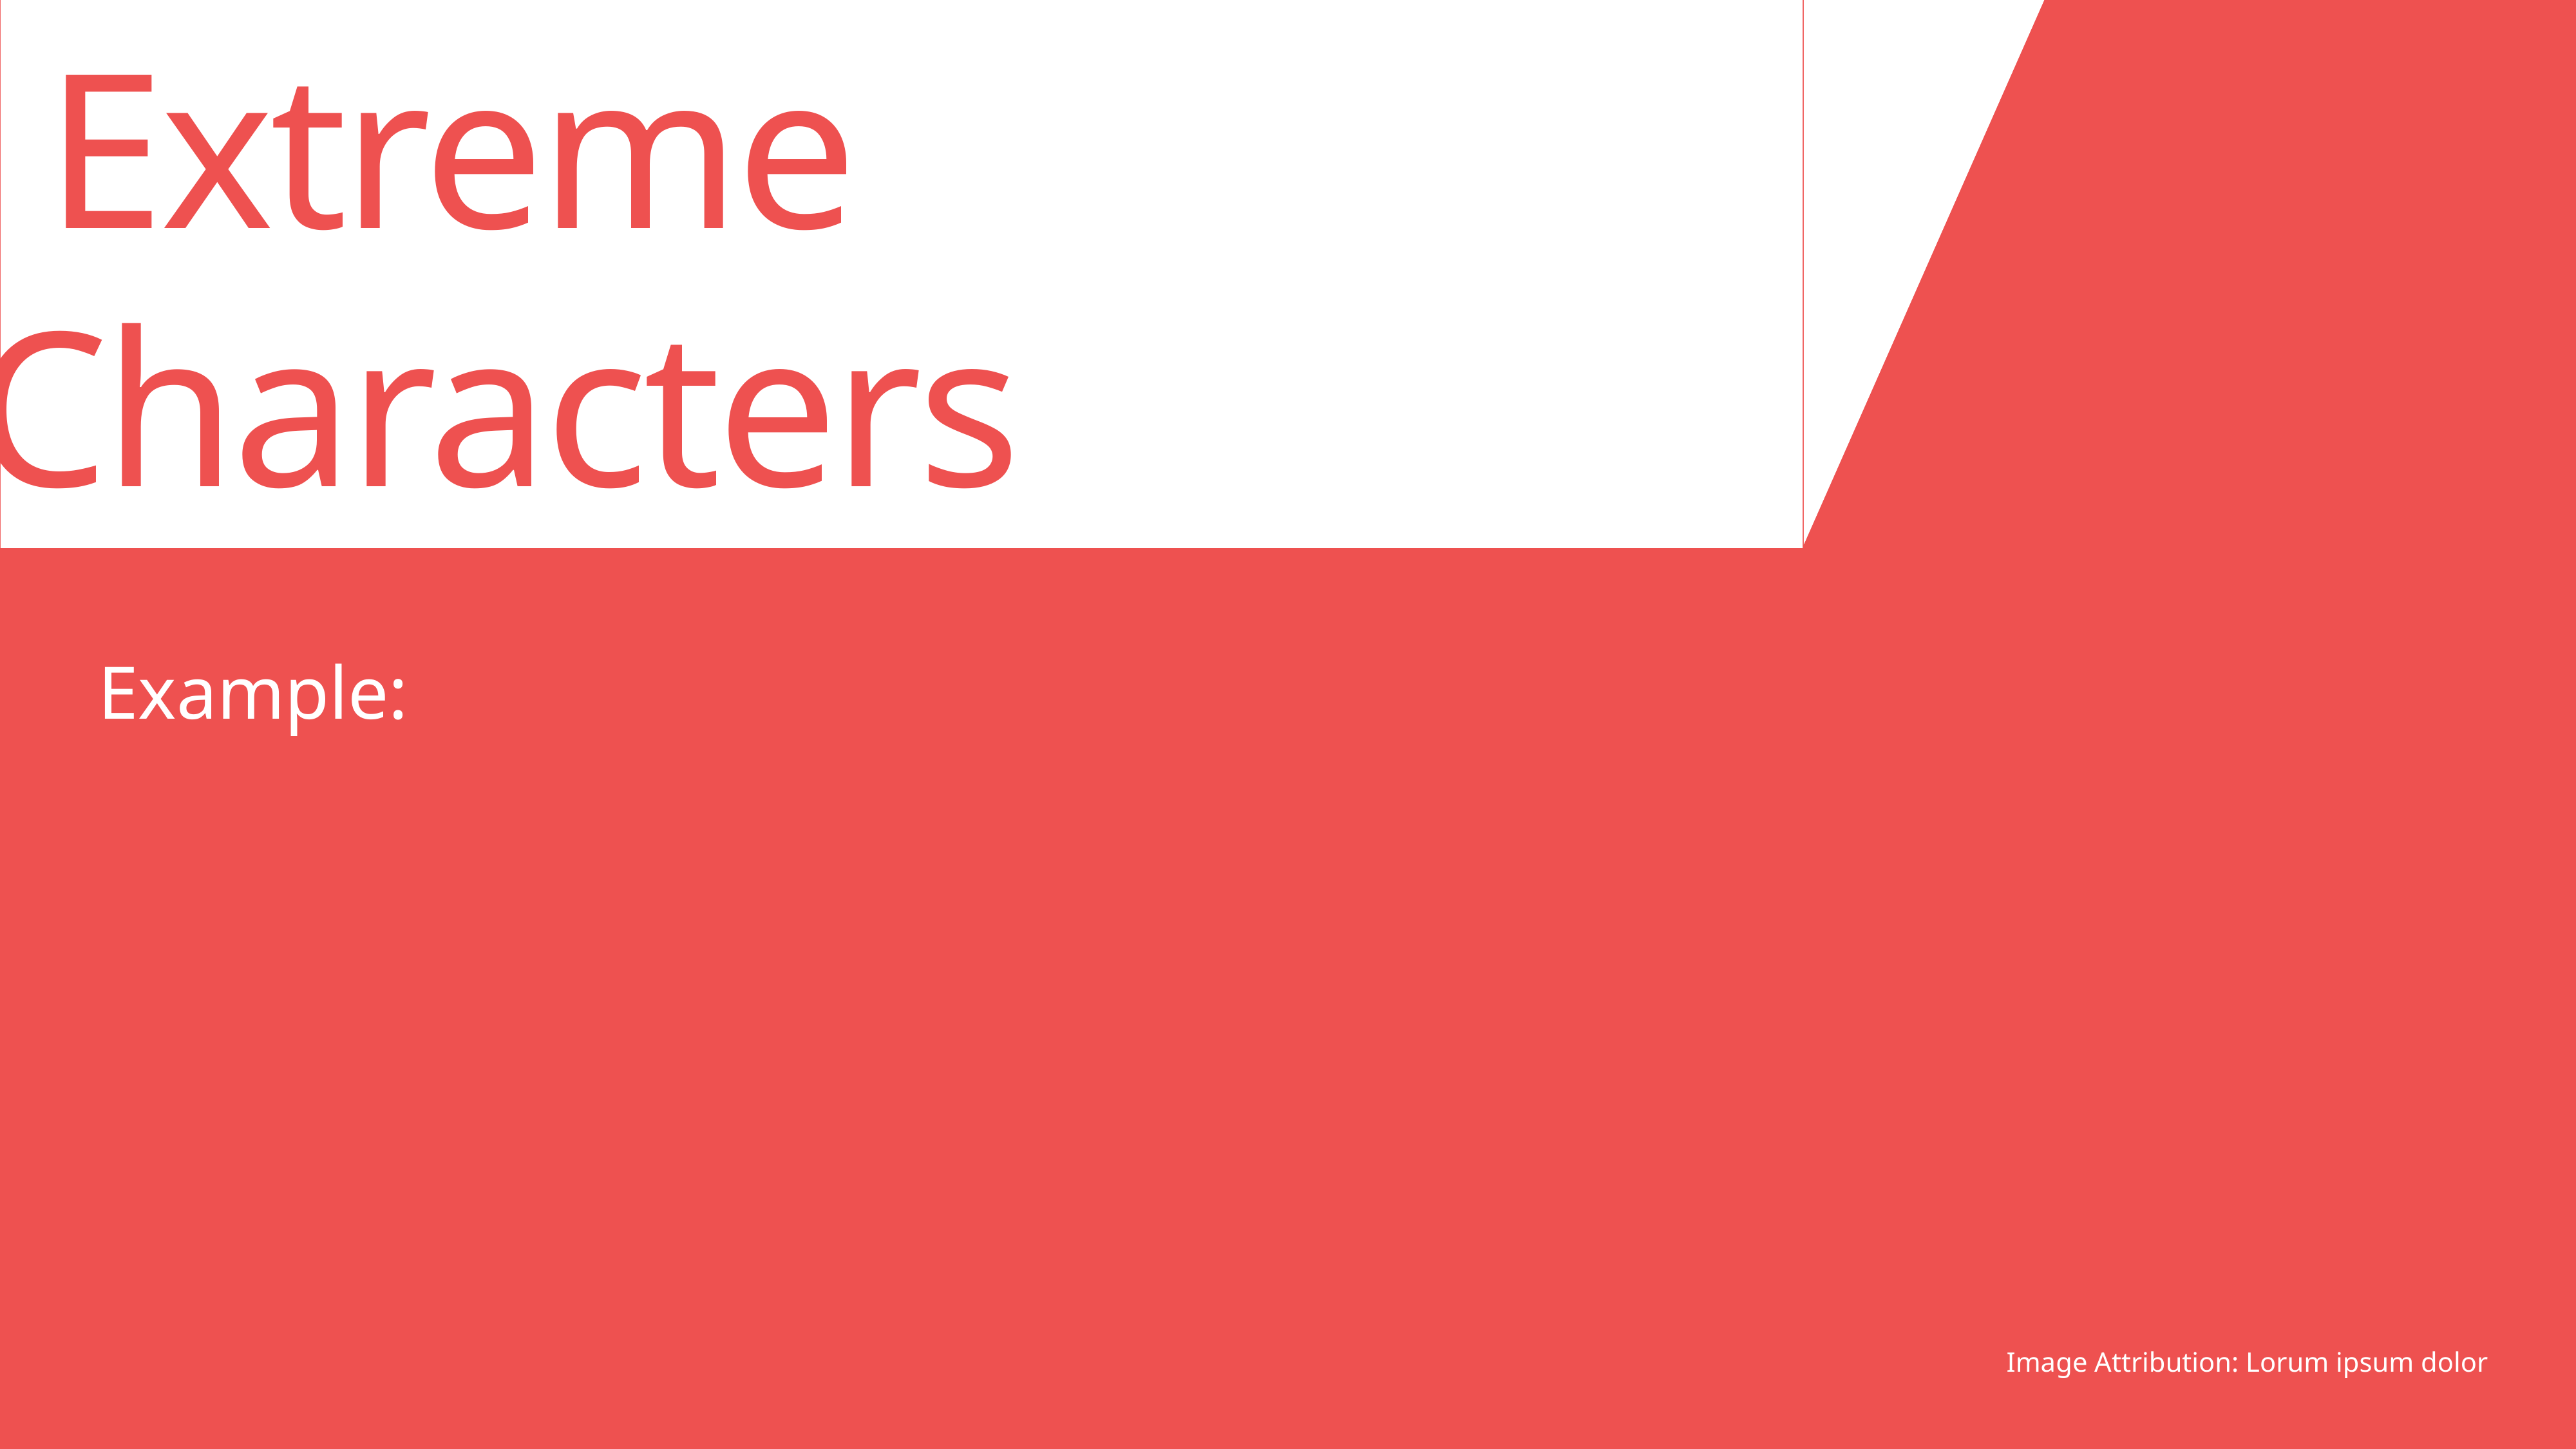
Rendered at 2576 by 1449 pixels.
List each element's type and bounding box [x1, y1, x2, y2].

text_box [0, 0, 2522, 1385]
